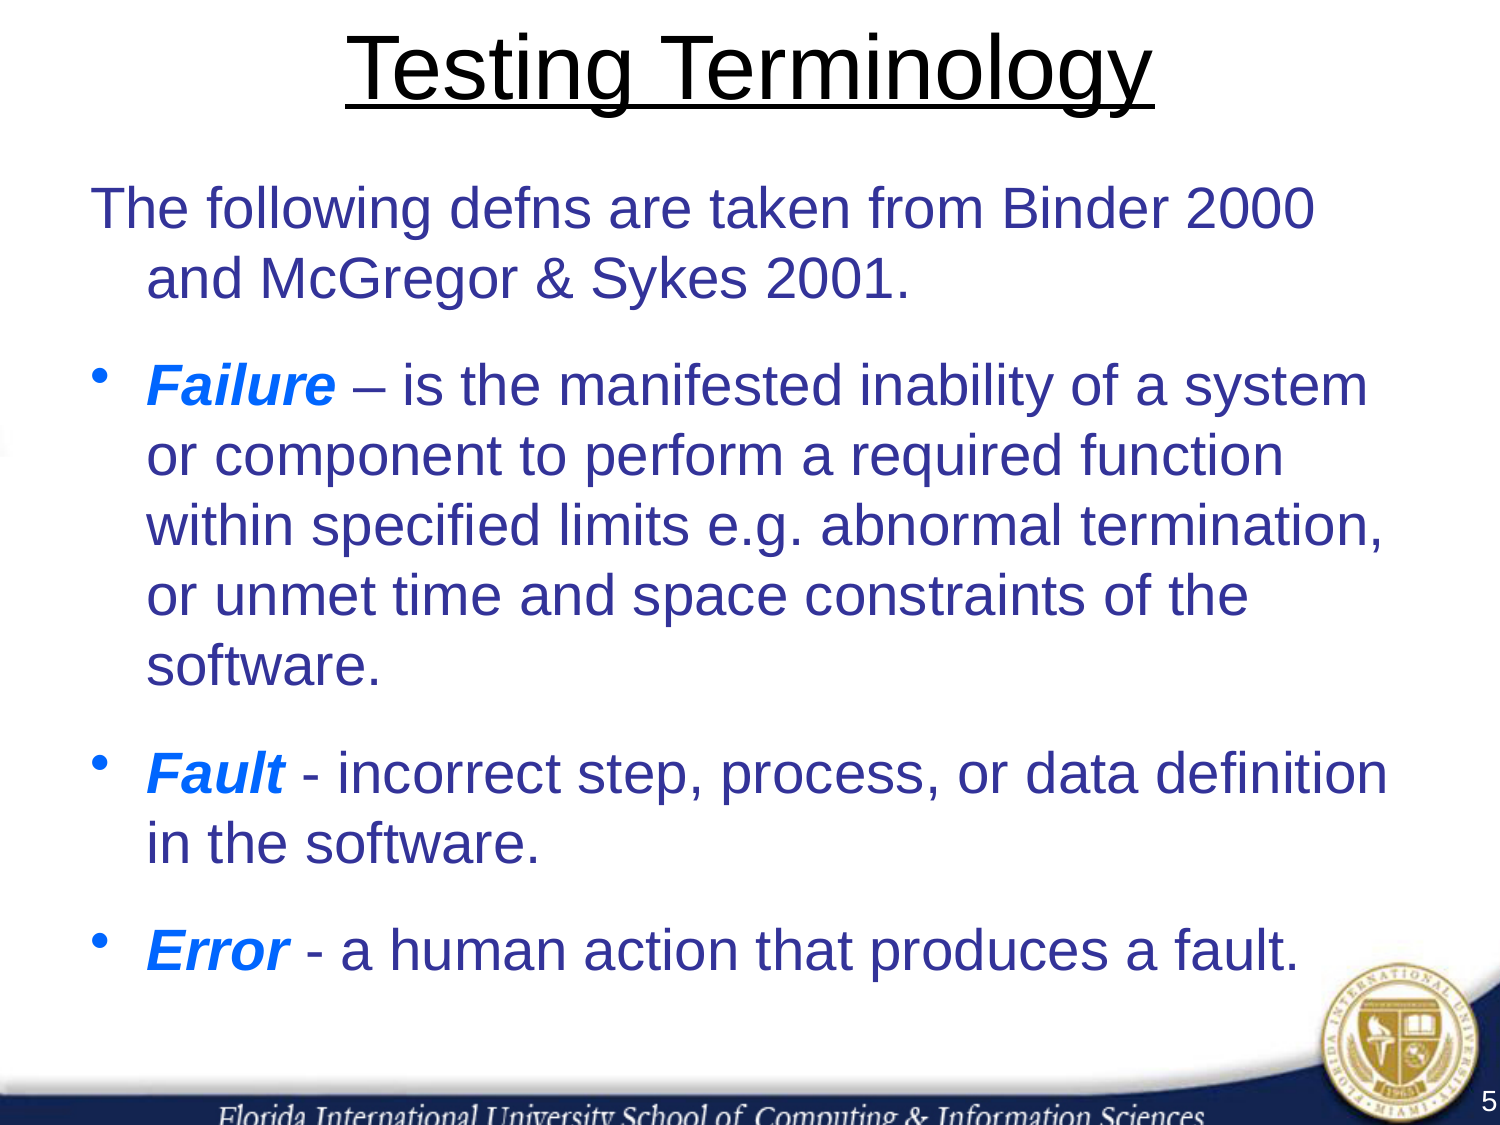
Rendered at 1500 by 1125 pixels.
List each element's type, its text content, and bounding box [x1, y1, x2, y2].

list The following defns are taken from Binder 2000 and McGregor & Sykes 2001. Failure – is the manifested inability of a system or component to perform a required function within specified limits e.g. abnormal termination, or unmet time and space constraints of the software. Fault - incorrect step, process, or data definition in the software. Error - a human action that produces a fault. [74, 162, 1426, 1001]
title Testing Terminology [75, 0, 1425, 143]
picture [0, 425, 1500, 1125]
slide_number 5 [1162, 1074, 1500, 1125]
